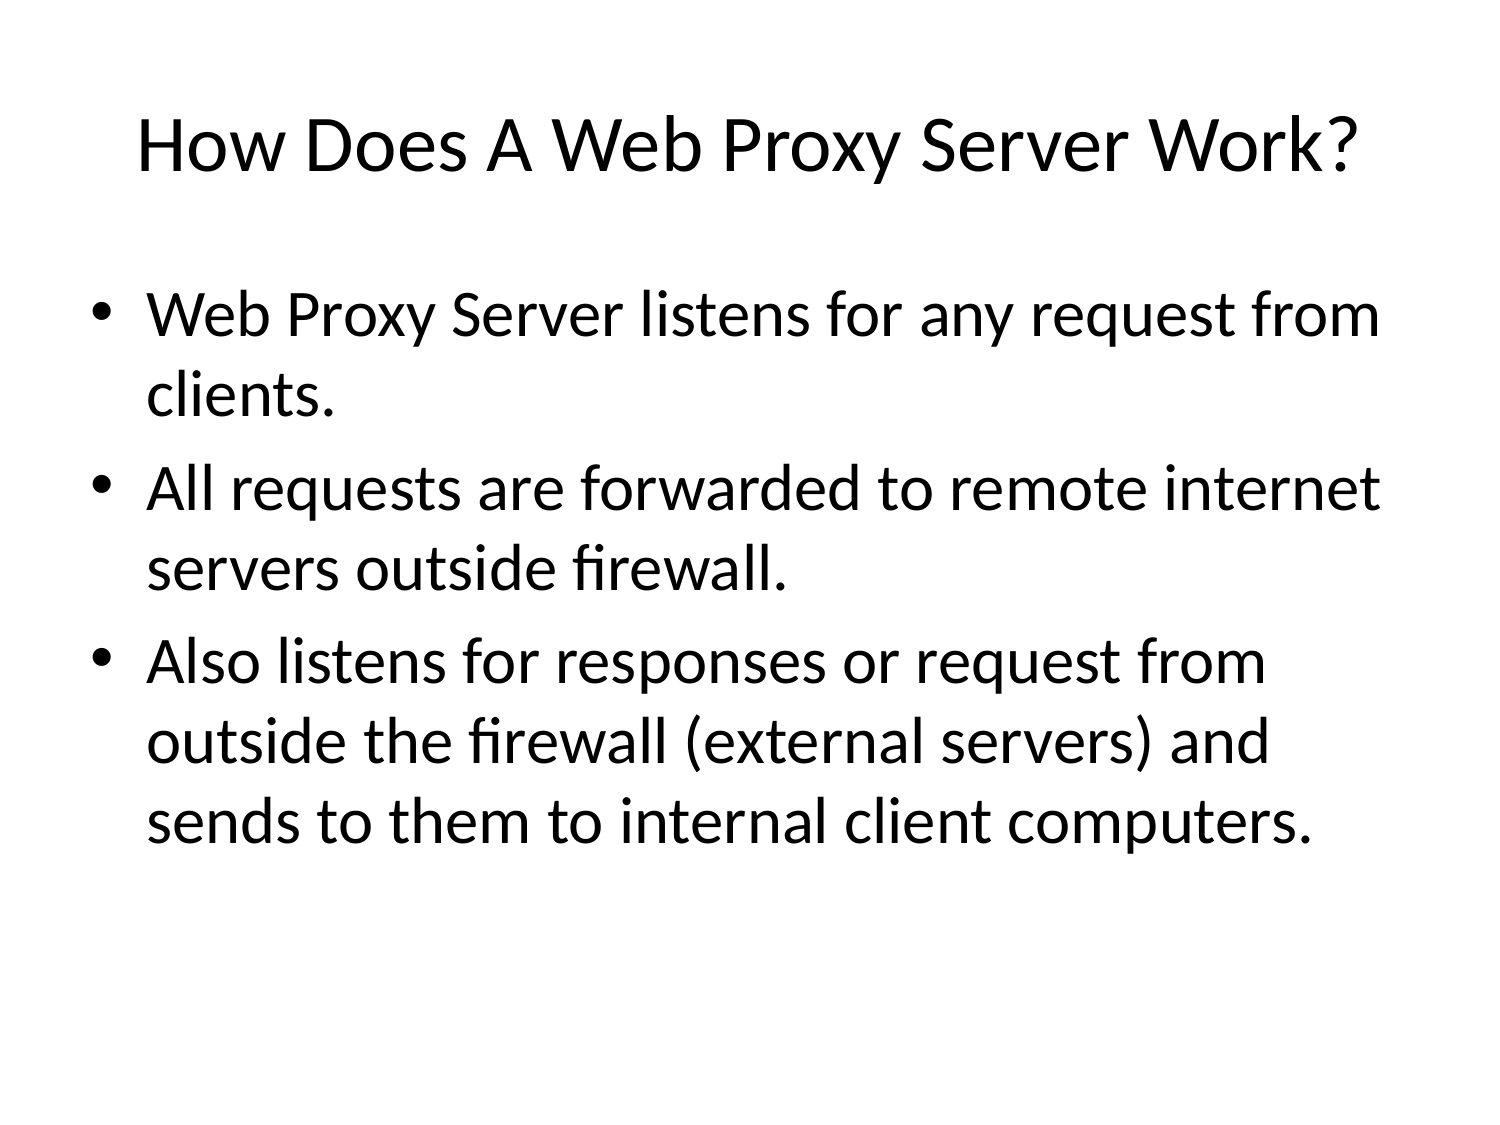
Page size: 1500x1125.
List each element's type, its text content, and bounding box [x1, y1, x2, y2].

title How Does A Web Proxy Server Work? [75, 45, 1425, 233]
list Web Proxy Server listens for any request from clients. All requests are forwarded to remote internet servers outside firewall. Also listens for responses or request from outside the firewall (external servers) and sends to them to internal client computers. [75, 262, 1425, 1005]
